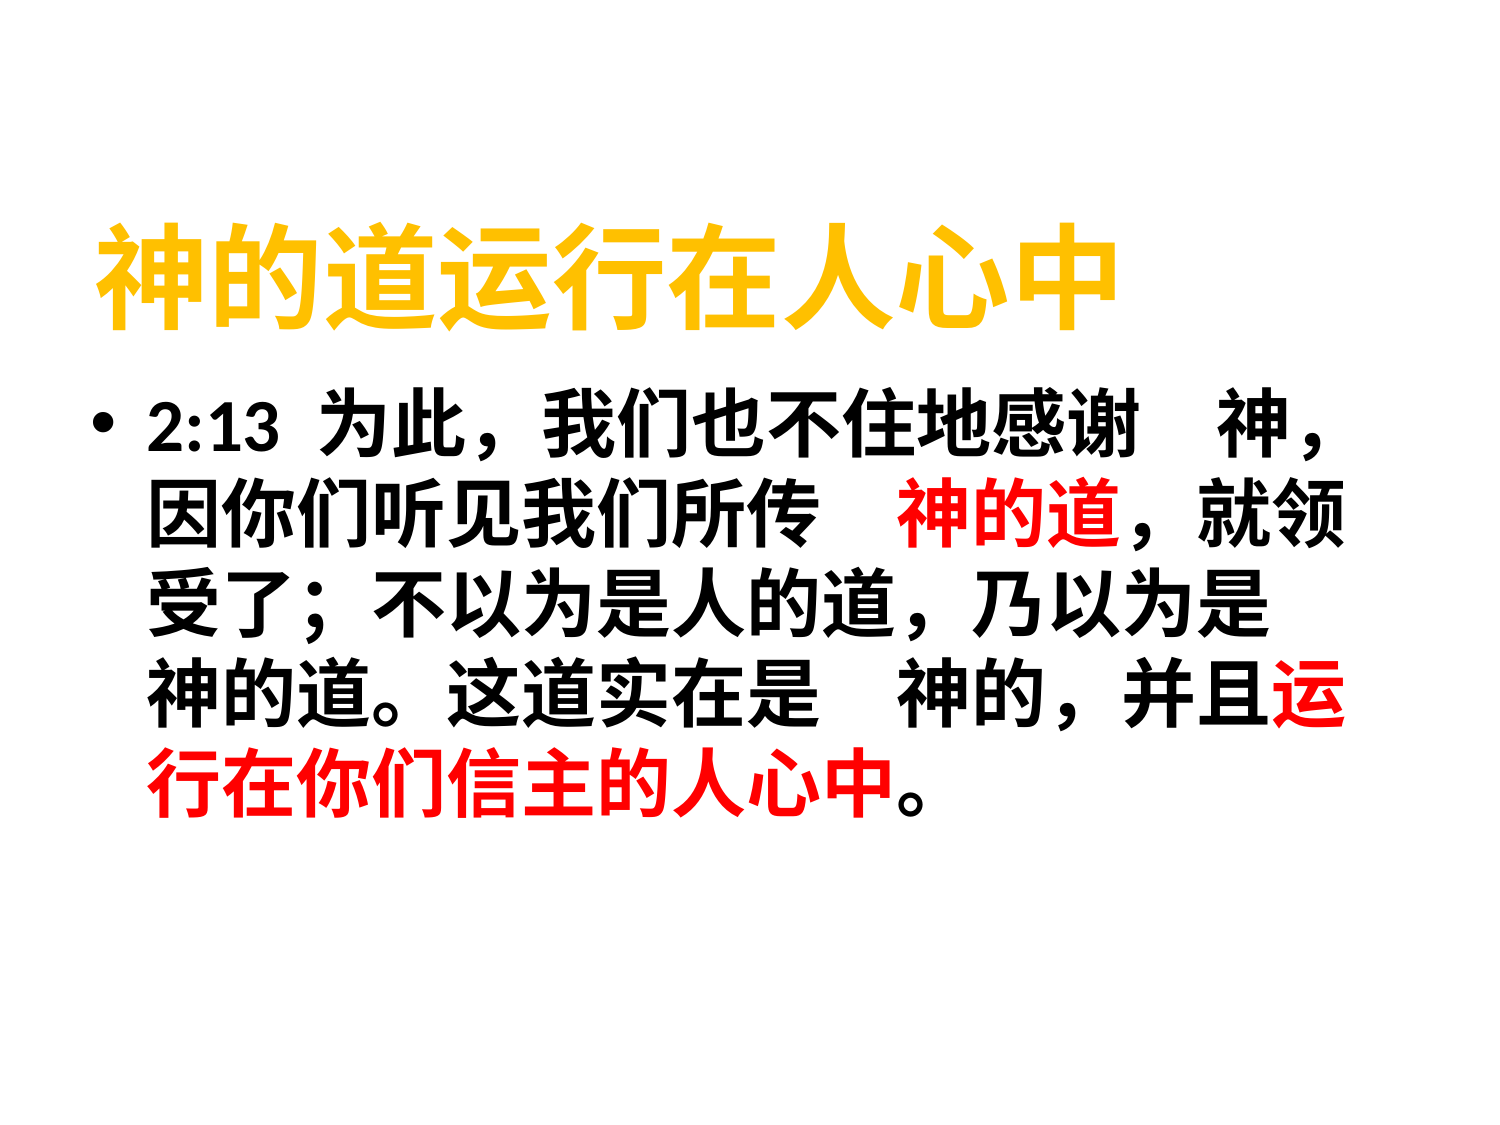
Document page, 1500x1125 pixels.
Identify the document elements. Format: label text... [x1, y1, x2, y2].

list 2:13 为此，我们也不住地感谢 神，因你们听见我们所传 神的道，就领受了；不以为是人的道，乃以为是 神的道。这道实在是 神的，并且运行在你们信主的人心中。 [75, 368, 1425, 1055]
title 神的道运行在人心中 [75, 45, 1430, 504]
